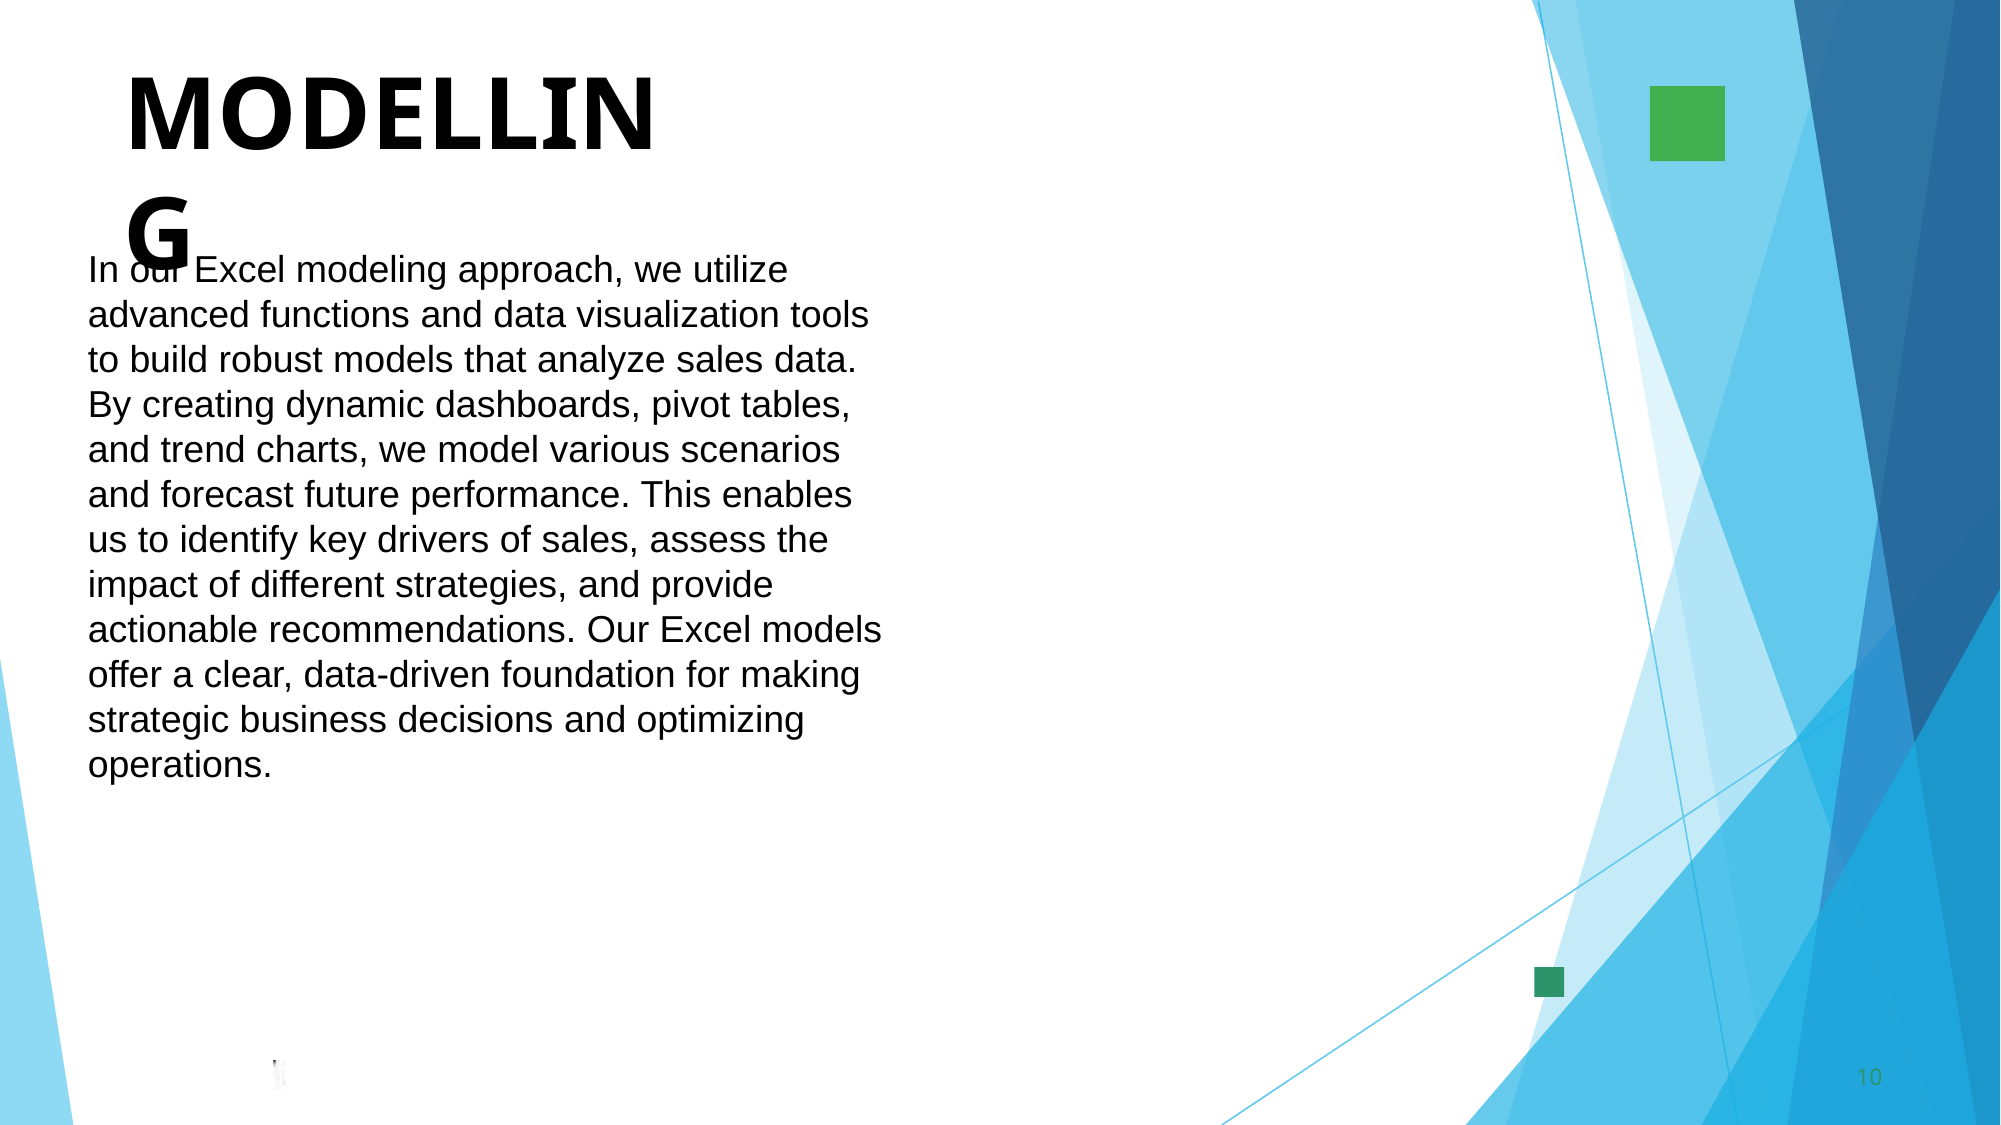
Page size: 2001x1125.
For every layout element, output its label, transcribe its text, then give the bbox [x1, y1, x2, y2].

picture [273, 1060, 287, 1091]
text_box [1534, 967, 1565, 997]
text_box MODELLING [121, 47, 664, 229]
text_box In our Excel modeling approach, we utilize advanced functions and data visualization tools to build robust models that analyze sales data. By creating dynamic dashboards, pivot tables, and trend charts, we model various scenarios and forecast future performance. This enables us to identify key drivers of sales, assess the impact of different strategies, and provide actionable recommendations. Our Excel models offer a clear, data-driven foundation for making strategic business decisions and optimizing operations. [72, 229, 913, 800]
text_box ‹#› [1849, 1061, 1888, 1095]
text_box [1649, 86, 1725, 162]
